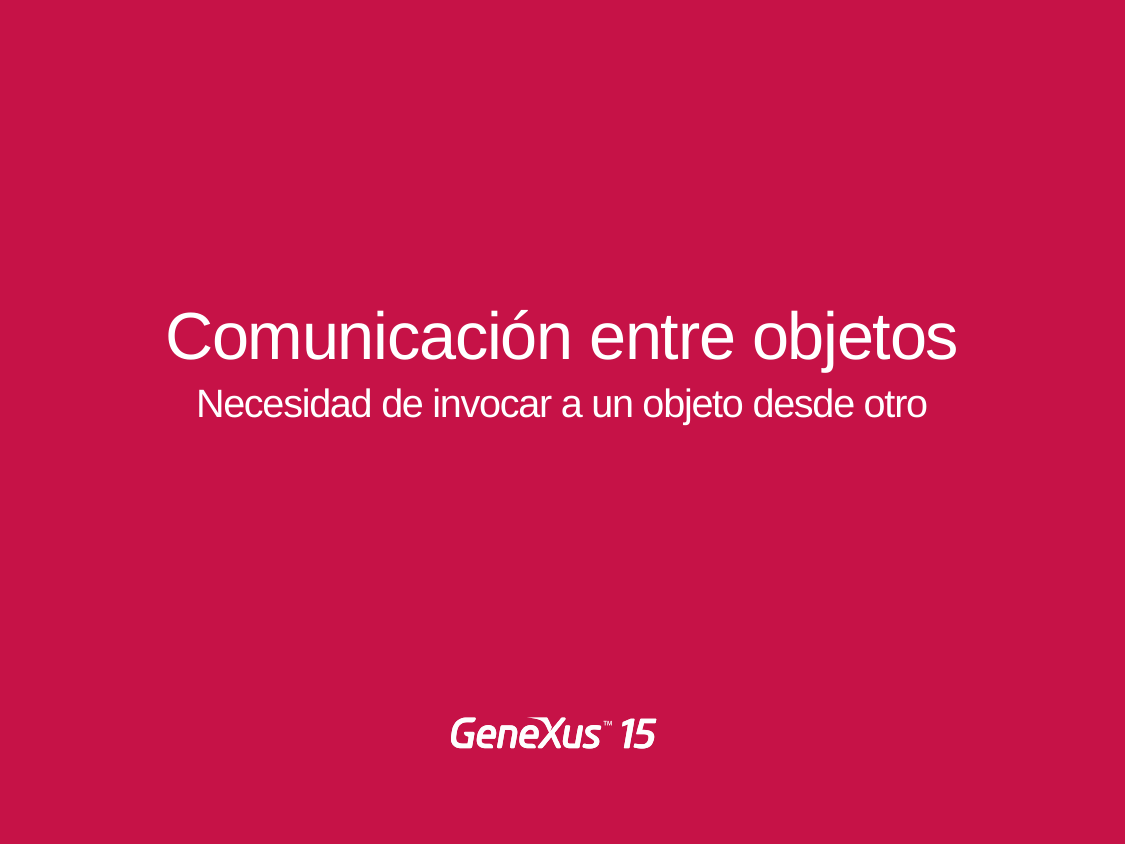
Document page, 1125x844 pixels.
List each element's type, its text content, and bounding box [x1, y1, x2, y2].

picture [439, 703, 668, 759]
list Comunicación entre objetos Necesidad de invocar a un objeto desde otro [122, 291, 1003, 512]
